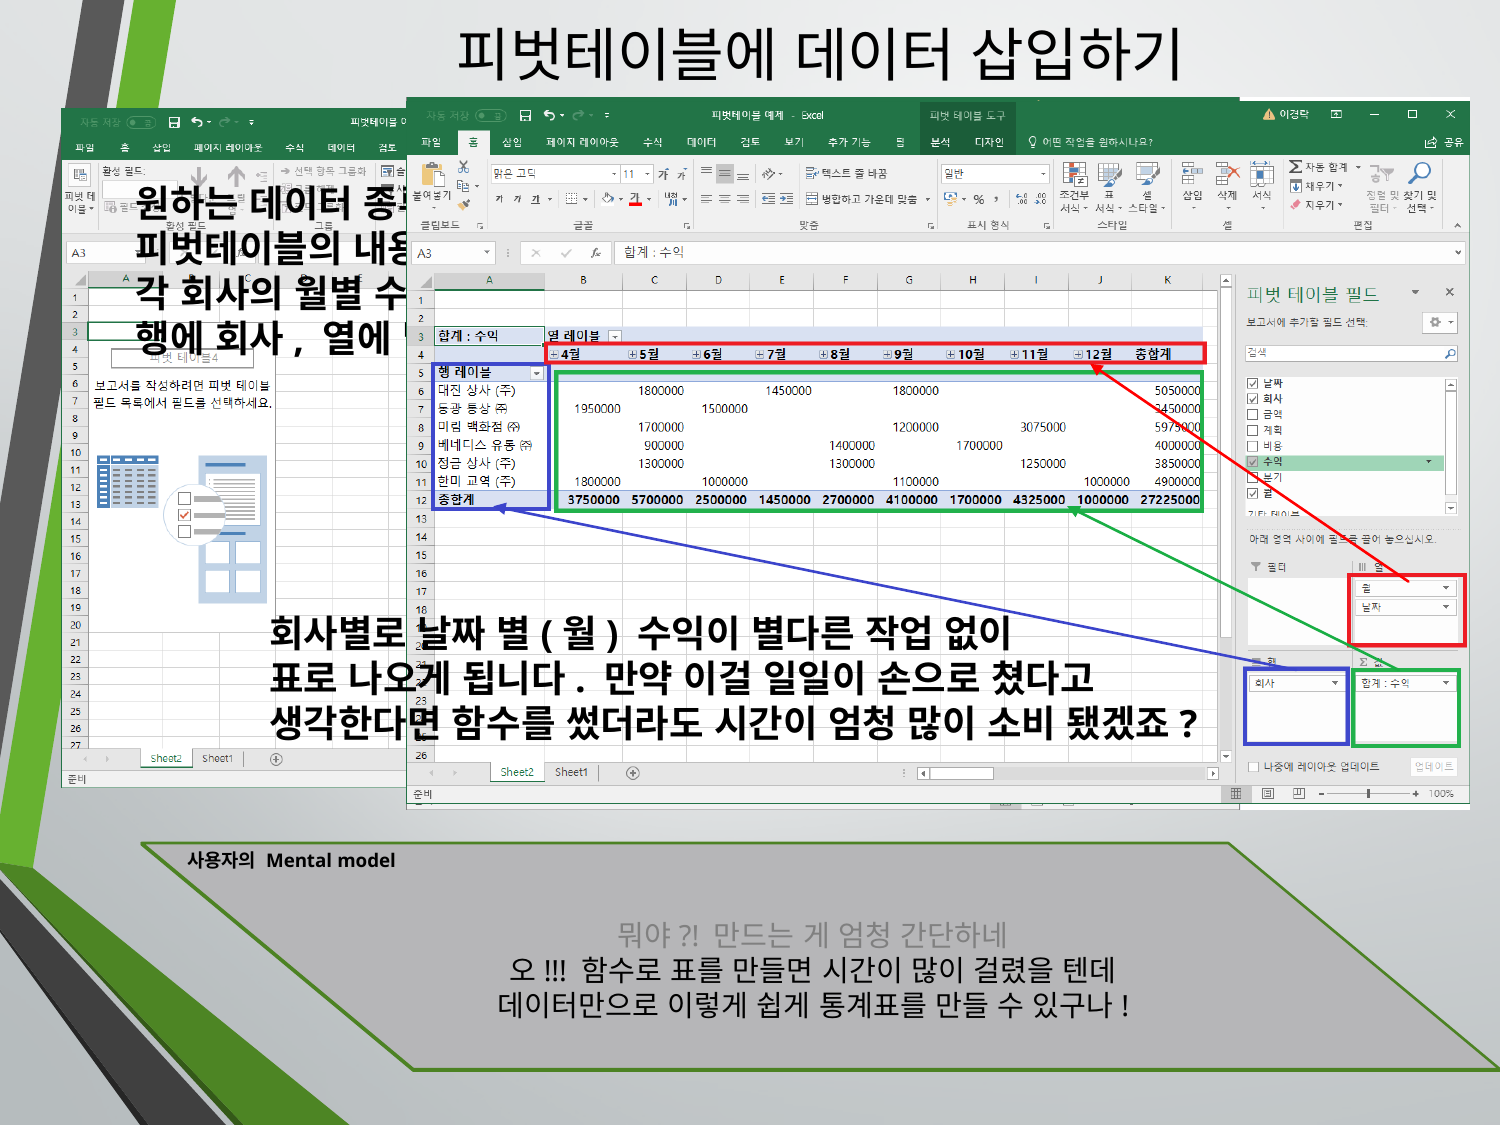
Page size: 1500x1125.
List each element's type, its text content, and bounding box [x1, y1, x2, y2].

text_box 피벗테이블에 데이터 삽입하기 [352, 10, 1290, 96]
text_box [406, 97, 1470, 810]
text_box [141, 841, 1500, 1070]
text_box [61, 108, 406, 788]
